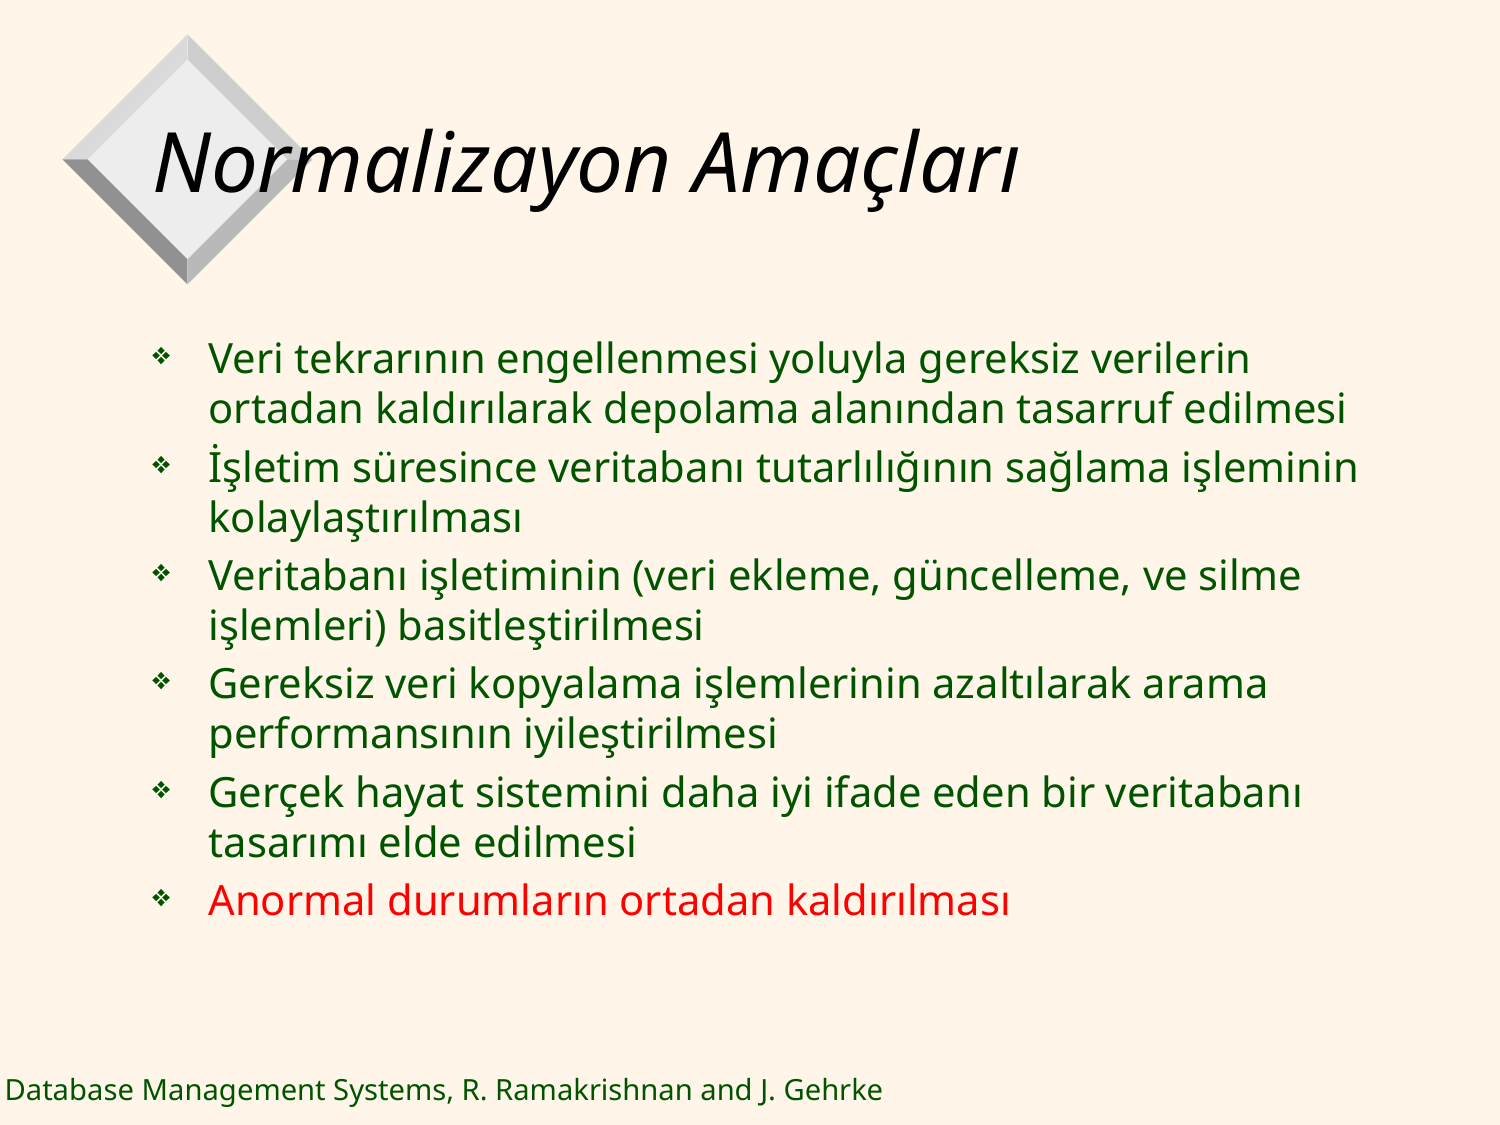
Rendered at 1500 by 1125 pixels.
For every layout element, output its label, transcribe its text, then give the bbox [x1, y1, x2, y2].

title Normalizayon Amaçları [137, 68, 1413, 250]
list Veri tekrarının engellenmesi yoluyla gereksiz verilerin ortadan kaldırılarak depolama alanından tasarruf edilmesi İşletim süresince veritabanı tutarlılığının sağlama işleminin kolaylaştırılması Veritabanı işletiminin (veri ekleme, güncelleme, ve silme işlemleri) basitleştirilmesi Gereksiz veri kopyalama işlemlerinin azaltılarak arama performansının iyileştirilmesi Gerçek hayat sistemini daha iyi ifade eden bir veritabanı tasarımı elde edilmesi Anormal durumların ortadan kaldırılması [137, 324, 1413, 994]
